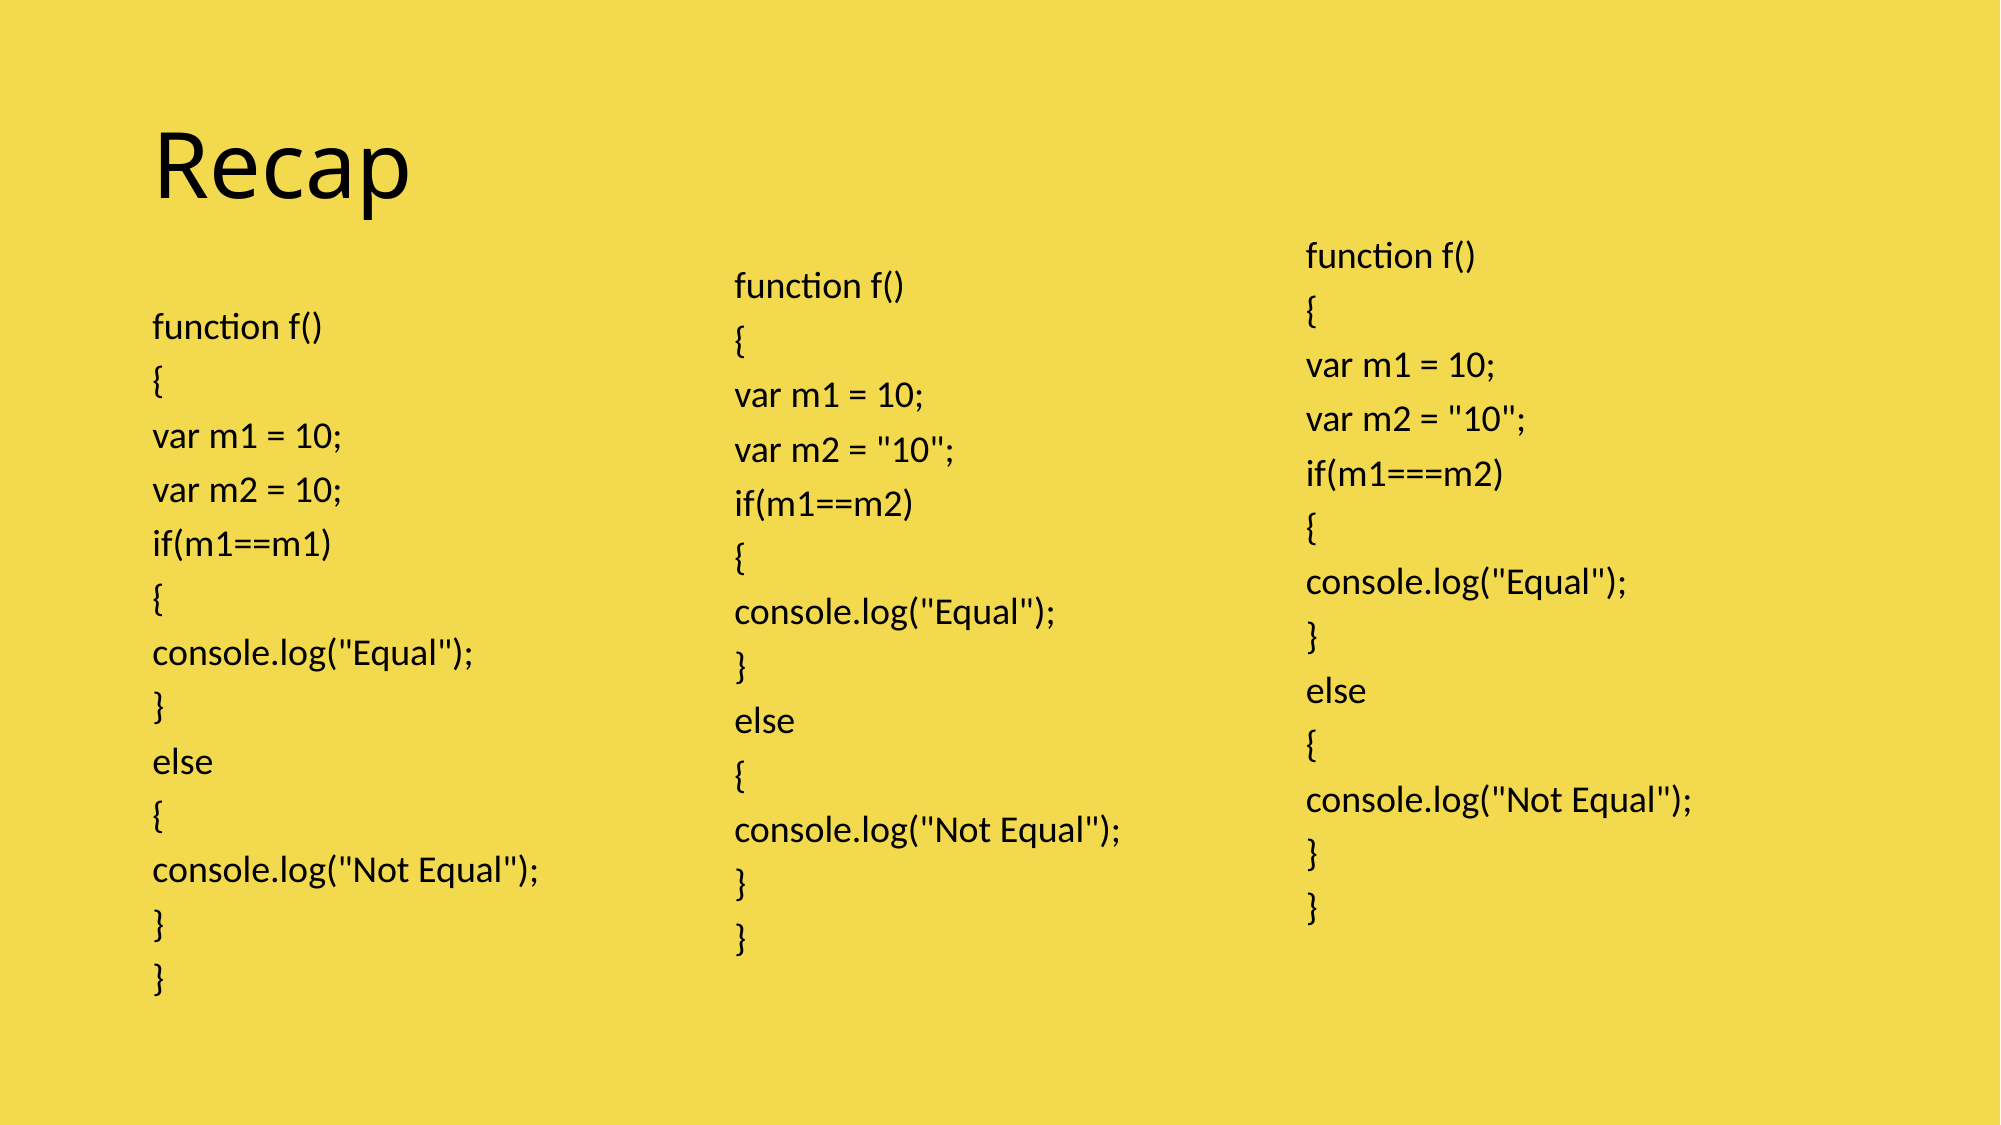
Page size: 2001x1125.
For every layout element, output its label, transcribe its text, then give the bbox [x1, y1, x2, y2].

title Recap [137, 59, 1863, 278]
list function f() { var m1 = 10; var m2 = 10; if(m1==m1) { console.log("Equal"); } else { console.log("Not Equal"); } } [137, 299, 625, 1014]
text_box function f() { var m1 = 10; var m2 = "10"; if(m1===m2) { console.log("Equal"); } else { console.log("Not Equal"); } } [1290, 228, 1778, 943]
text_box function f() { var m1 = 10; var m2 = "10"; if(m1==m2) { console.log("Equal"); } else { console.log("Not Equal"); } } [719, 258, 1206, 973]
